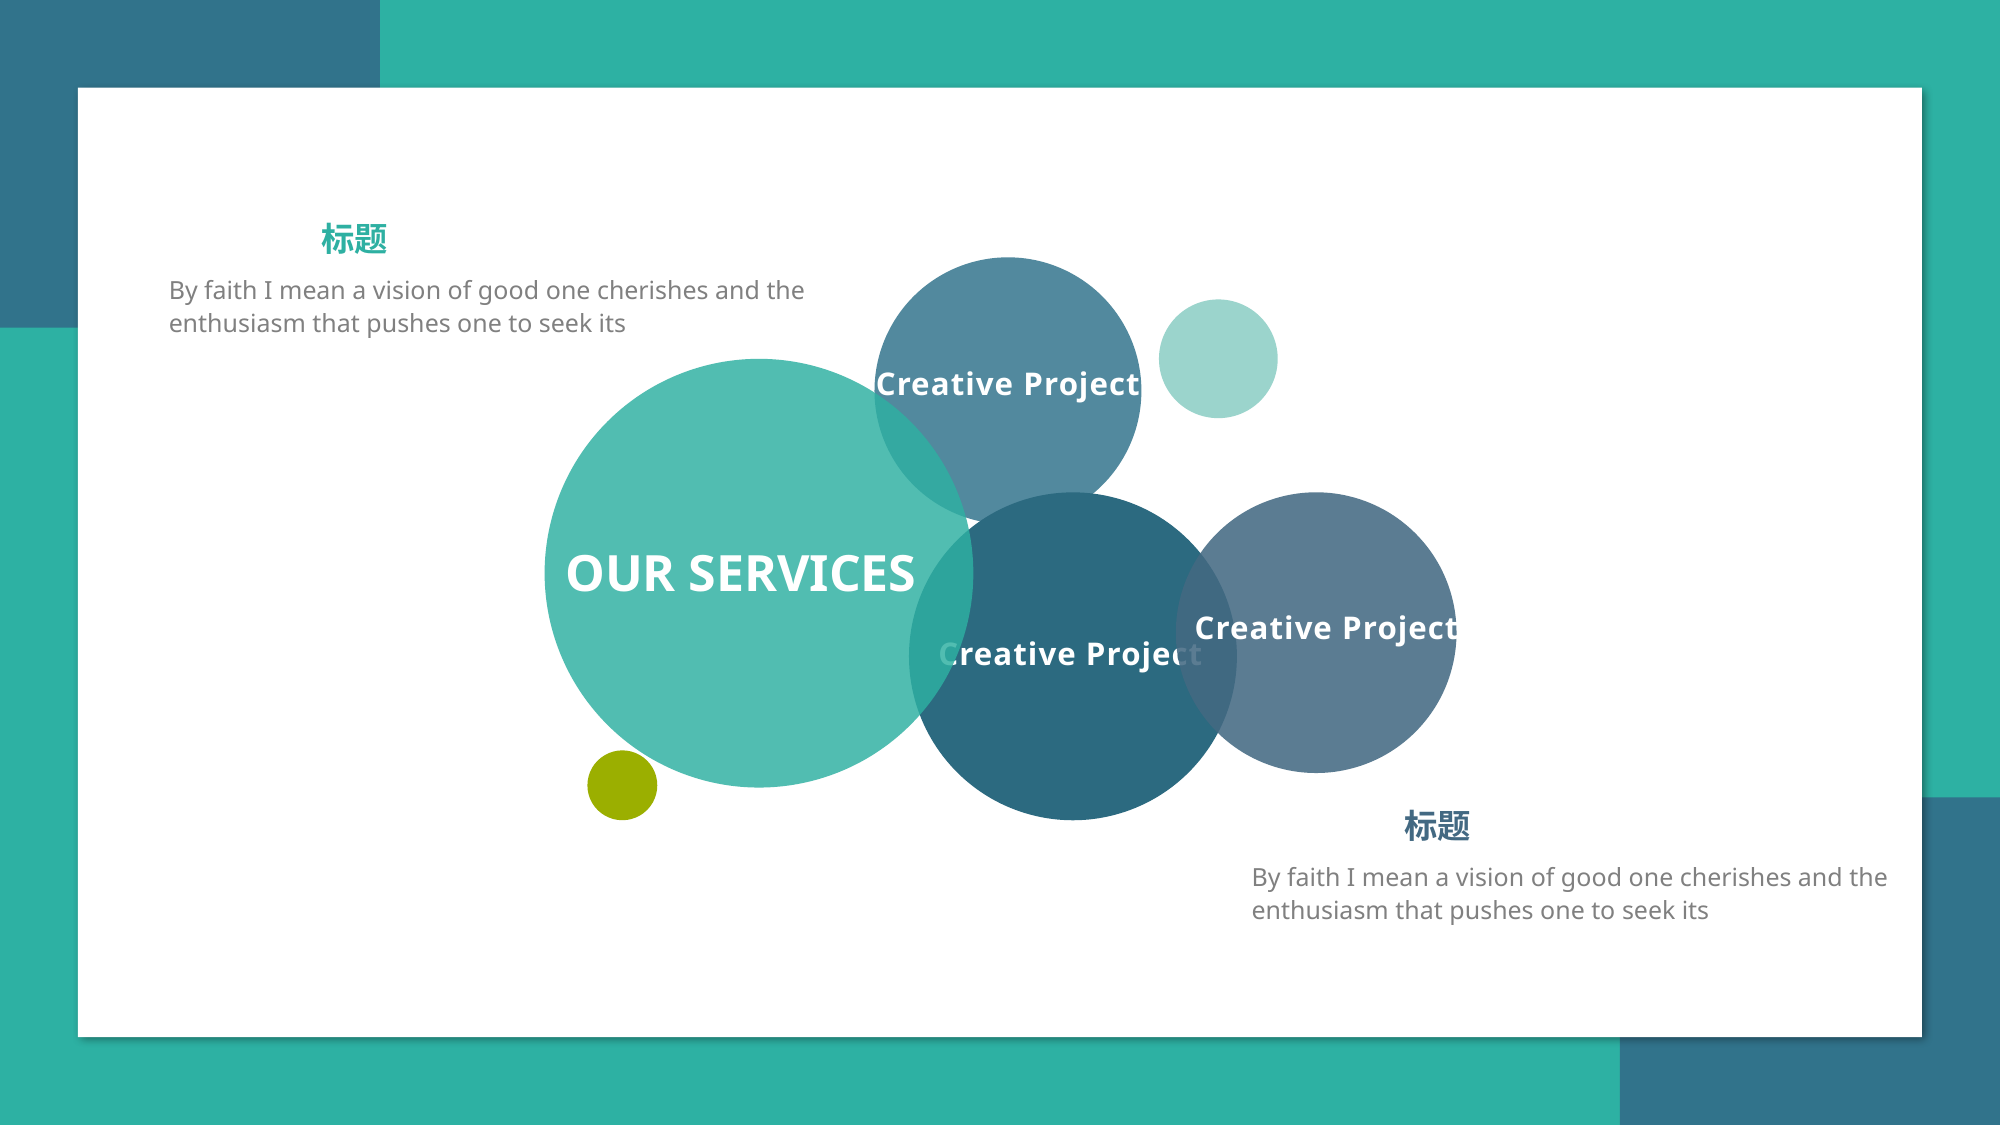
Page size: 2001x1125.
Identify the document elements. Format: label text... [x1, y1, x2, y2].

text_box [1197, 299, 1278, 419]
text_box [587, 788, 658, 821]
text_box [1137, 492, 1516, 774]
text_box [818, 257, 1197, 492]
text_box By faith I mean a vision of good one cherishes and the enthusiasm that pushes one to seek its [154, 263, 818, 345]
text_box By faith I mean a vision of good one cherishes and the enthusiasm that pushes one to seek its [1236, 850, 1938, 933]
text_box 标题 [306, 210, 404, 263]
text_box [544, 358, 974, 788]
text_box 标题 [1389, 798, 1486, 850]
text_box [881, 492, 1260, 821]
